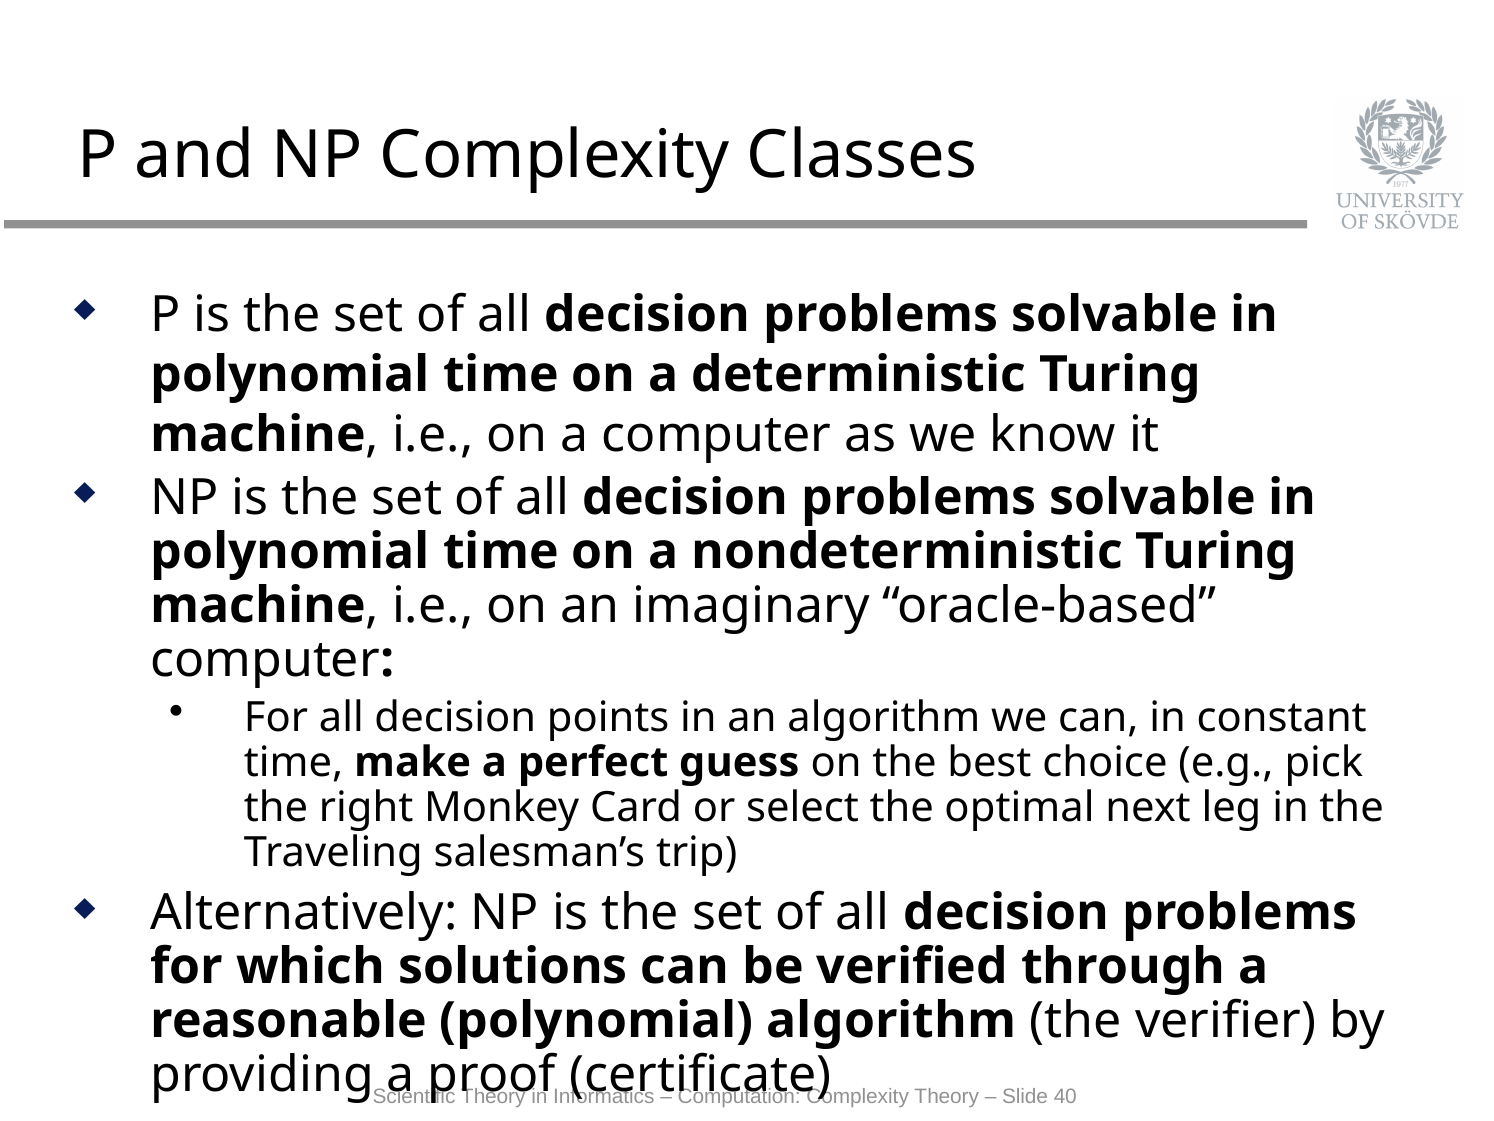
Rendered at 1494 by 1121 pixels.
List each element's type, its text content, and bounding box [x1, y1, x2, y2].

picture [1334, 97, 1466, 230]
title P and NP Complexity Classes [61, 42, 1435, 199]
list P is the set of all decision problems solvable in polynomial time on a deterministic Turing machine, i.e., on a computer as we know it NP is the set of all decision problems solvable in polynomial time on a nondeterministic Turing machine, i.e., on an imaginary “oracle-based” computer: For all decision points in an algorithm we can, in constant time, make a perfect guess on the best choice (e.g., pick the right Monkey Card or select the optimal next leg in the Traveling salesman’s trip) Alternatively: NP is the set of all decision problems for which solutions can be verified through a reasonable (polynomial) algorithm (the verifier) by providing a proof (certificate) [58, 273, 1438, 1086]
